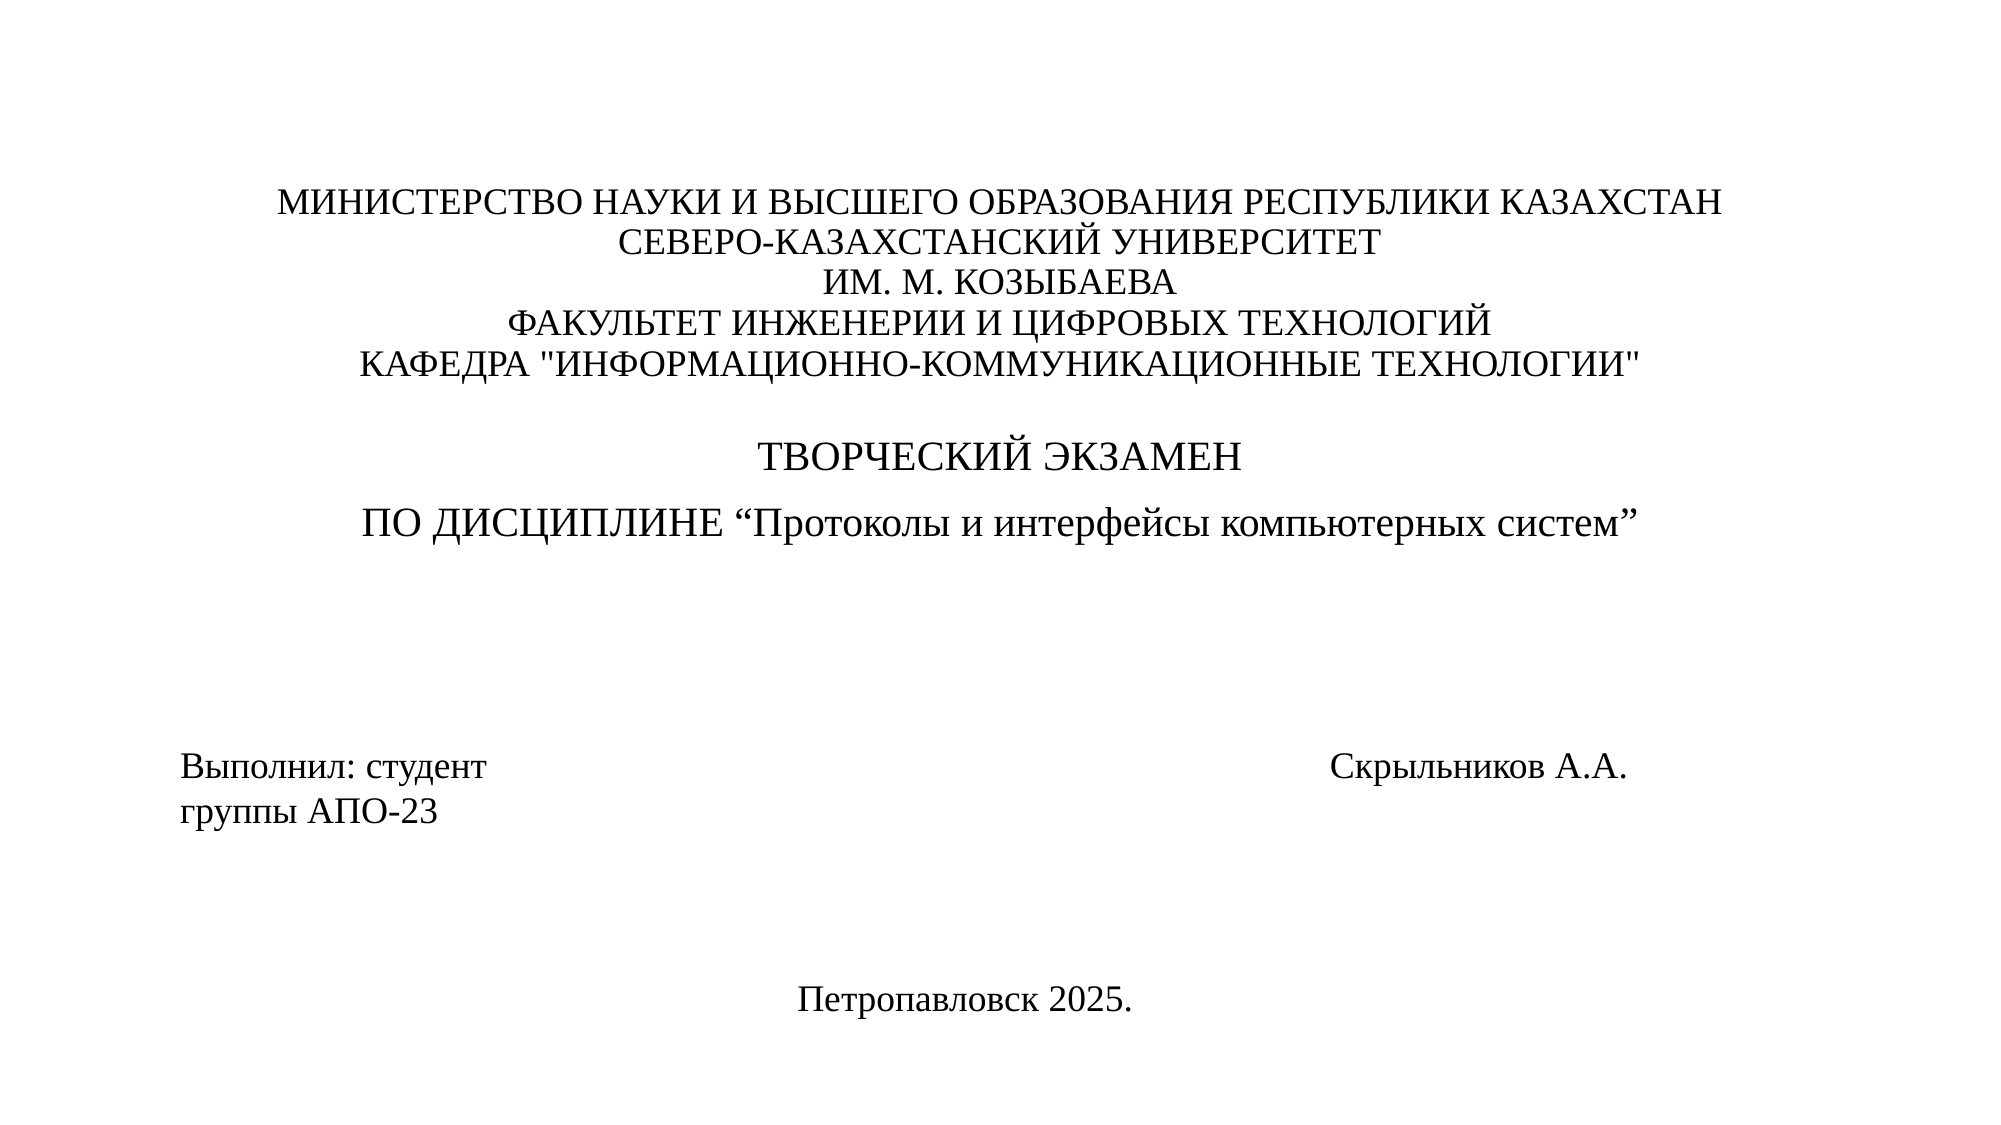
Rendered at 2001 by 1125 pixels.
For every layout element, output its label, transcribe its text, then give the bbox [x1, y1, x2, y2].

subtitle ТВОРЧЕСКИЙ ЭКЗАМЕН​ ПО ДИСЦИПЛИНЕ “Протоколы и интерфейсы компьютерных систем” [249, 426, 1750, 699]
text_box Петропавловск 2025. [782, 966, 1218, 1027]
text_box Скрыльников А.А. [1315, 733, 1750, 793]
text_box Выполнил: студент группы АПО-23 [165, 733, 600, 838]
title МИНИСТЕРСТВО НАУКИ И ВЫСШЕГО ОБРАЗОВАНИЯ РЕСПУБЛИКИ КАЗАХСТАН​ СЕВЕРО-КАЗАХСТАНСКИЙ УНИВЕРСИТЕТ​ ИМ. М. КОЗЫБАЕВА​ ФАКУЛЬТЕТ ИНЖЕНЕРИИ И ЦИФРОВЫХ ТЕХНОЛОГИЙ​ КАФЕДРА "ИНФОРМАЦИОННО-КОММУНИКАЦИОННЫЕ ТЕХНОЛОГИИ"​ [249, 0, 1750, 392]
